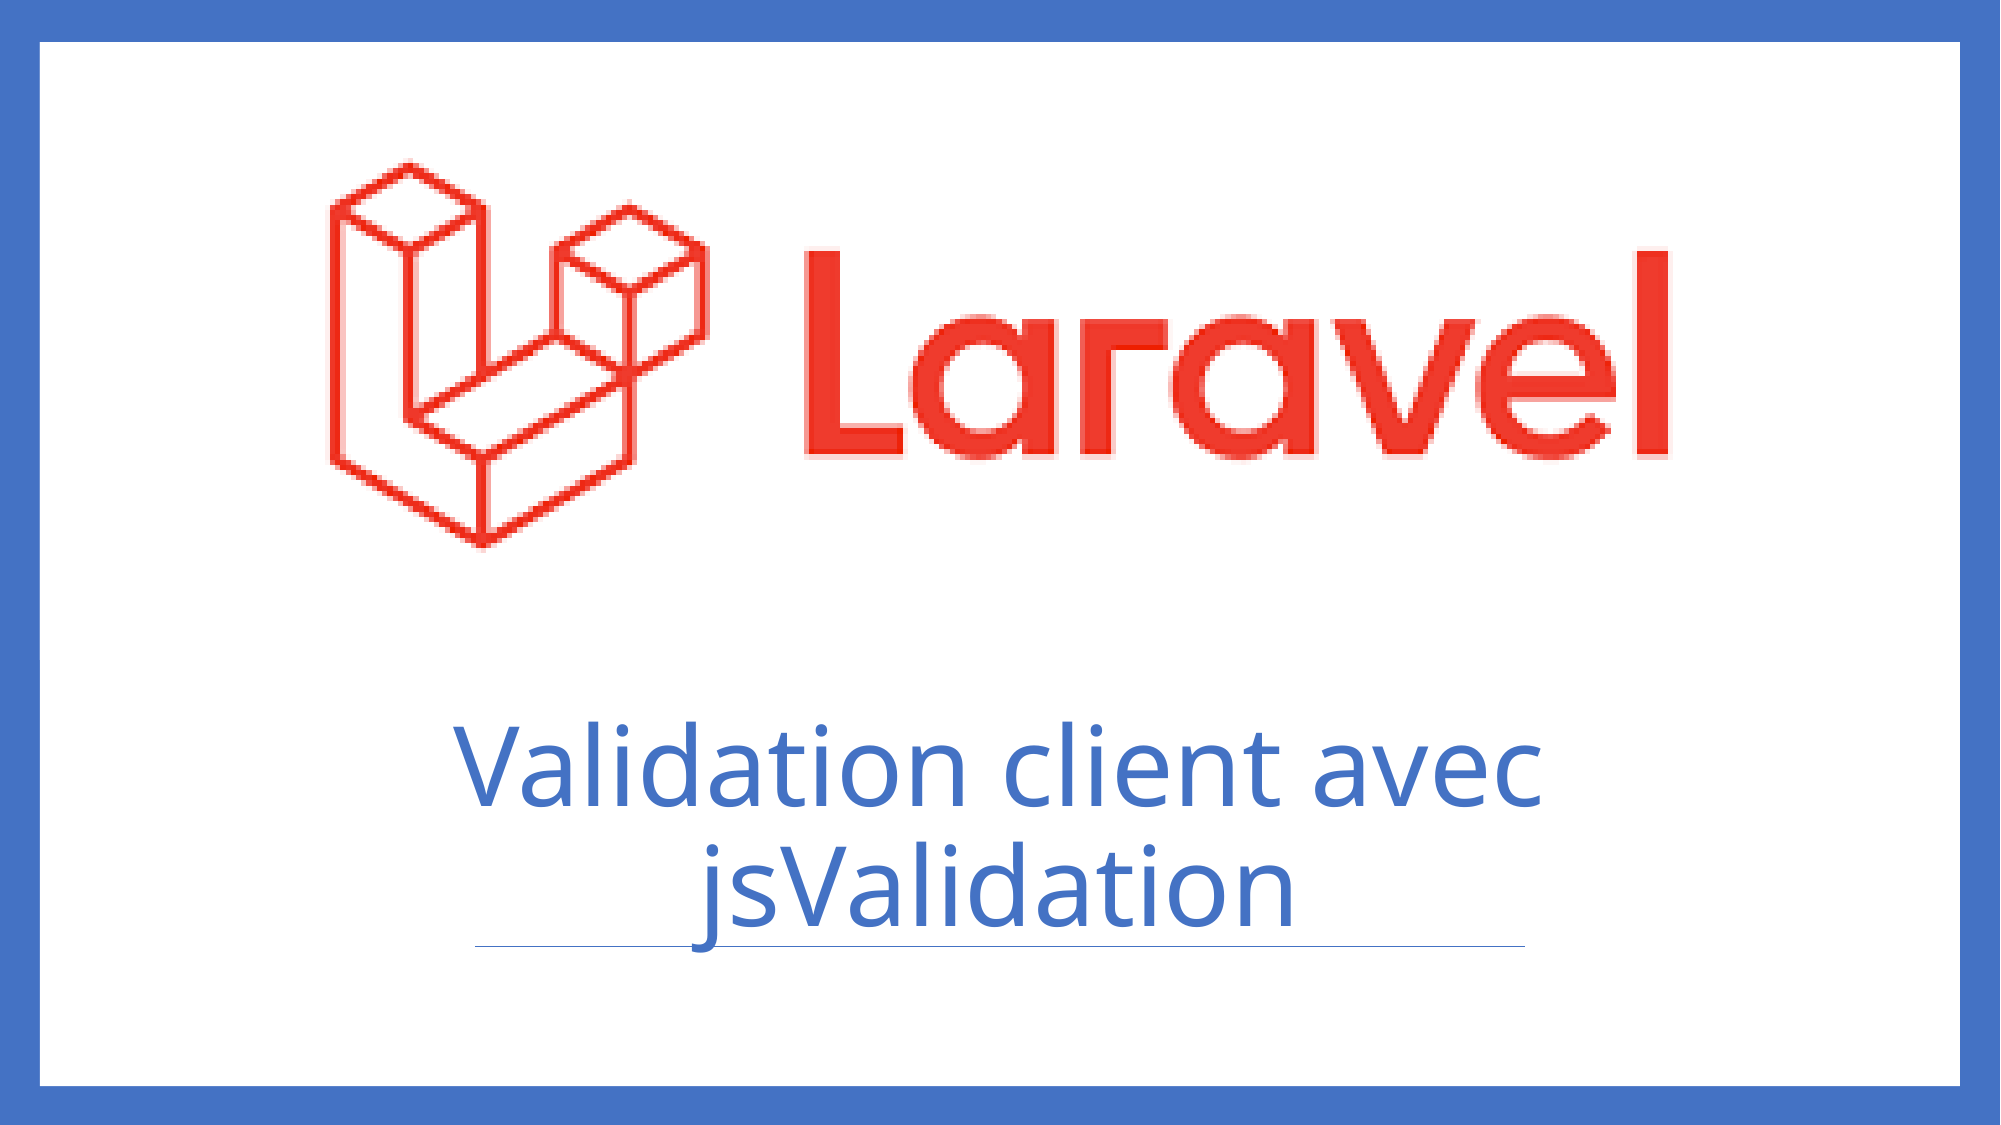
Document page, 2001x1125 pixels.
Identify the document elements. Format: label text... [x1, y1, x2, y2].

text_box [0, 0, 2000, 1125]
title Validation client avec jsValidation [182, 701, 1818, 958]
text_box [39, 41, 1961, 1087]
picture [39, 42, 1960, 660]
